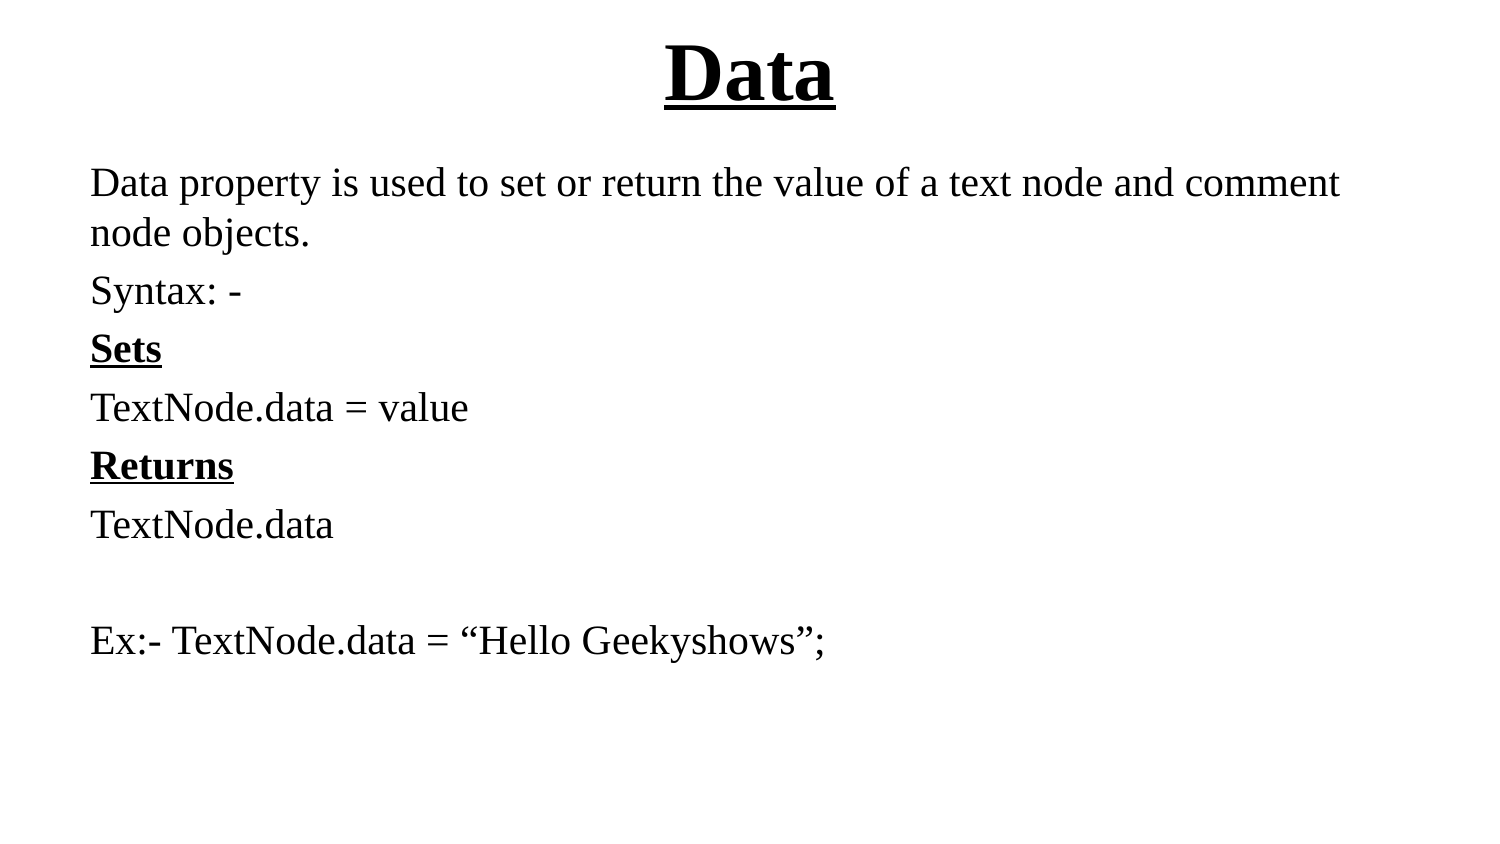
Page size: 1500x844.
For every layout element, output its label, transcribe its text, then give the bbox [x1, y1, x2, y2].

title Data [75, 0, 1425, 138]
list Data property is used to set or return the value of a text node and comment node objects. Syntax: - Sets TextNode.data = value Returns TextNode.data Ex:- TextNode.data = “Hello Geekyshows”; [75, 146, 1425, 785]
